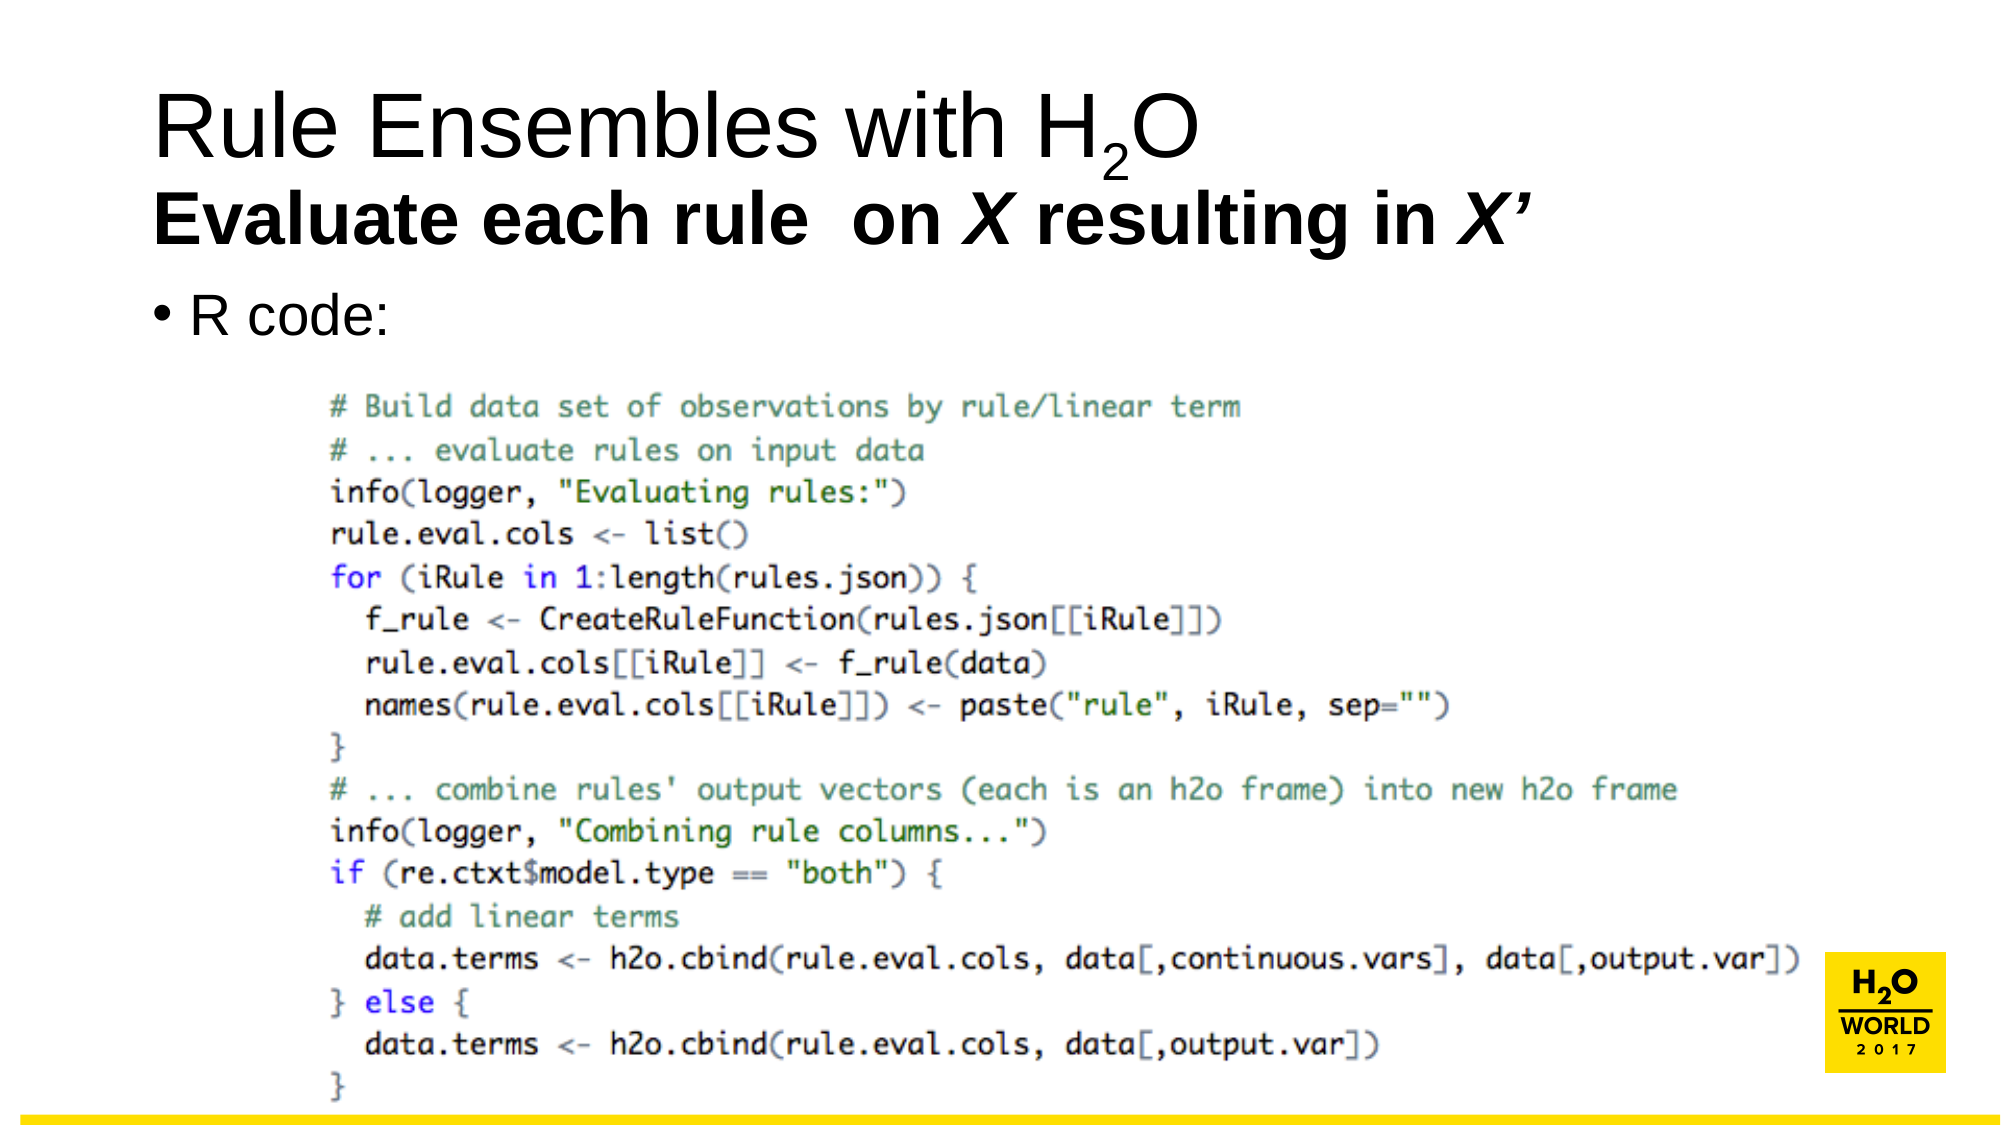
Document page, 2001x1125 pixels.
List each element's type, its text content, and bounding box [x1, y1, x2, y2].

picture [1825, 952, 1946, 1073]
picture [317, 382, 1814, 1105]
list R code: [137, 277, 1863, 996]
